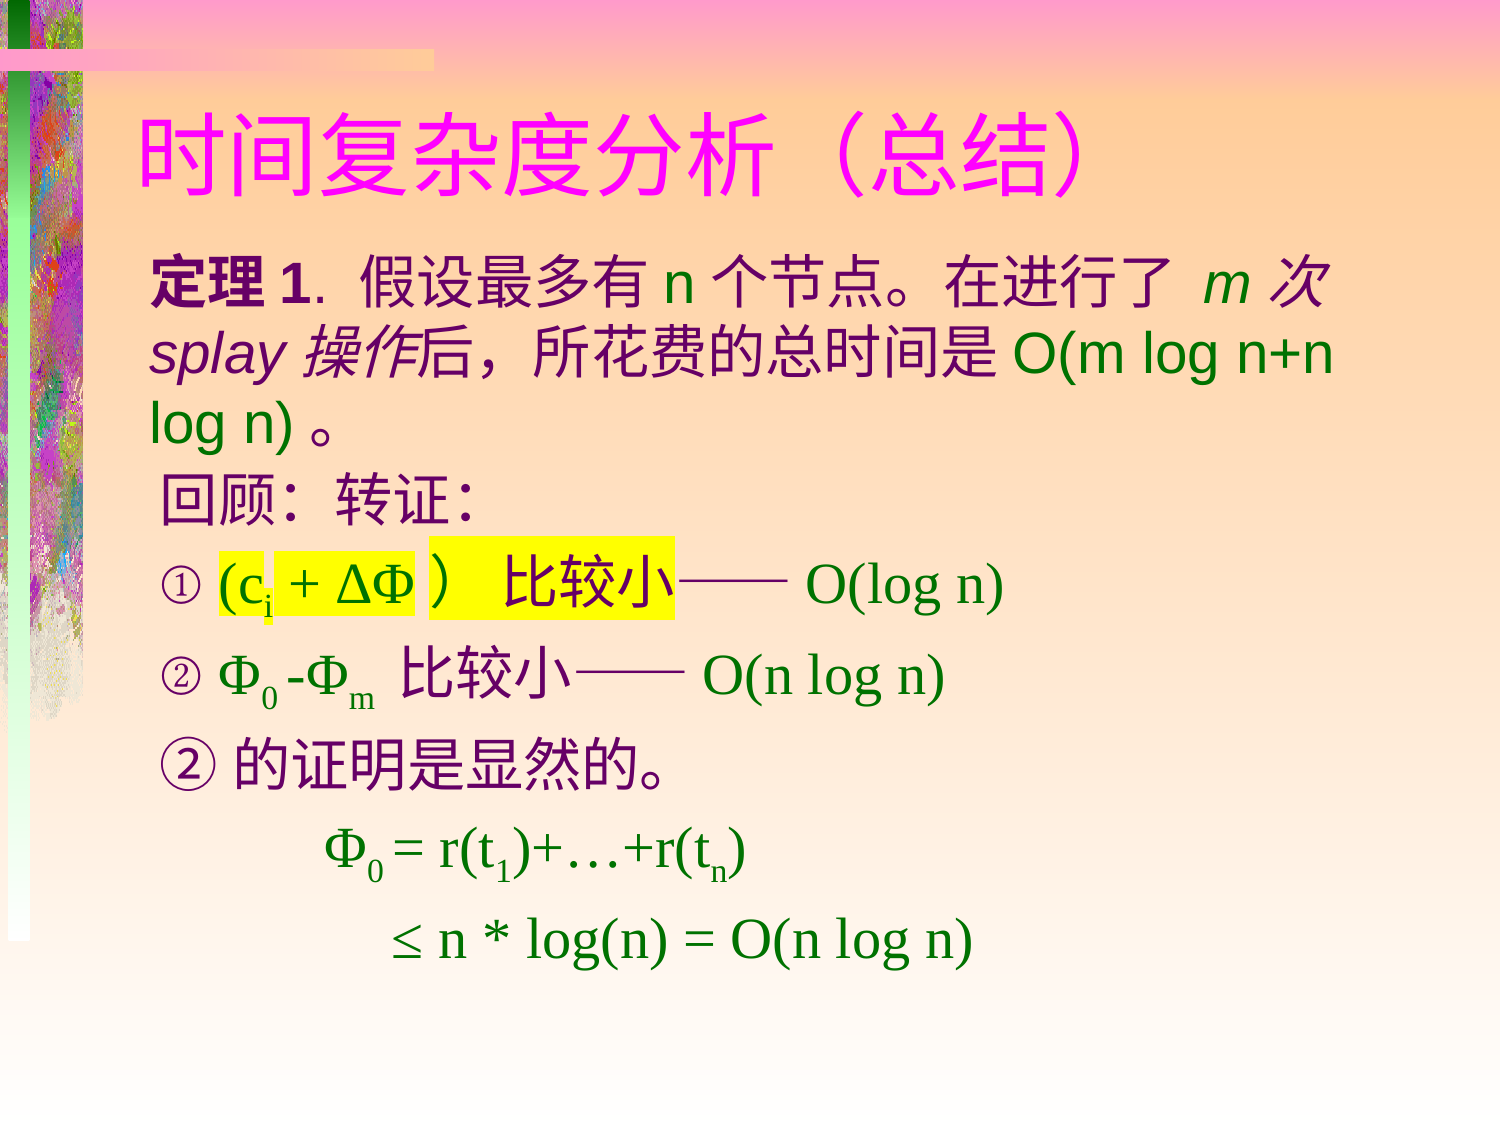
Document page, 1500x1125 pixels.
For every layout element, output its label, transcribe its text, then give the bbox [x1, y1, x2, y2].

title 时间复杂度分析（总结） [120, 85, 1396, 222]
text_box 回顾：转证： ① (ci + ΔΦ） 比较小——O(log n) ② Φ0 -Φm 比较小——O(n log n) ②的证明是显然的。 Φ0 = r(t1)+…+r(tn) ≤ n * log(n) = O(n log n) [144, 455, 1460, 989]
list 定理1. 假设最多有n个节点。在进行了 m次 splay操作后，所花费的总时间是O(m log n+n log n)。 [134, 237, 1434, 413]
picture [0, 0, 9, 50]
picture [29, 71, 83, 821]
picture [29, 0, 83, 50]
picture [0, 71, 9, 821]
